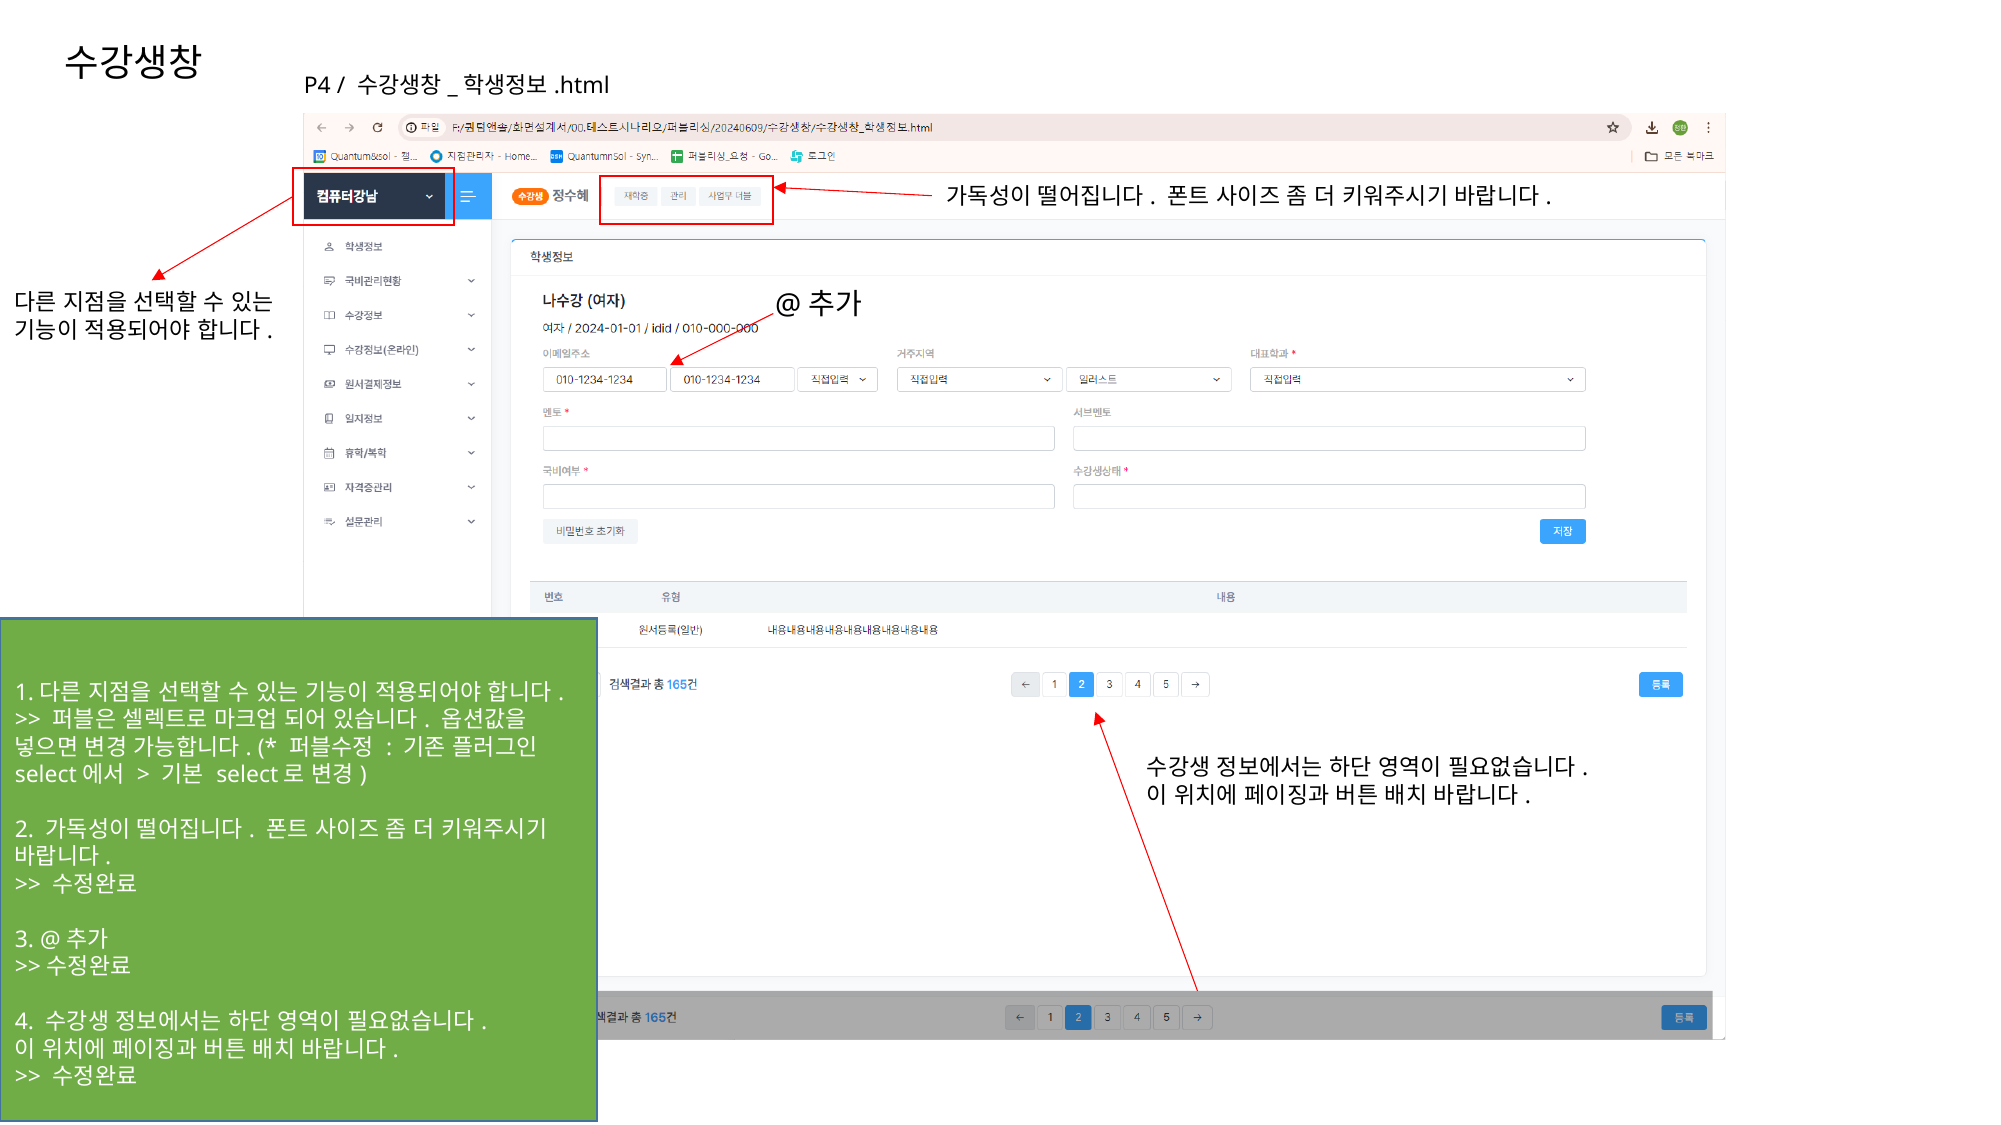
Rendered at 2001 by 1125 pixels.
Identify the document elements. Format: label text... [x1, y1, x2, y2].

text_box 다른 지점을 선택할 수 있는 기능이 적용되어야 합니다. [0, 280, 303, 350]
text_box 1.다른 지점을 선택할 수 있는 기능이 적용되어야 합니다. >> 퍼블은 셀렉트로 마크업 되어 있습니다. 옵션값을 넣으면 변경 가능합니다. (* 퍼블수정 : 기존 플러그인 select에서 > 기본 select로 변경) 2. 가독성이 떨어집니다. 폰트 사이즈 좀 더 키워주시기 바랍니다. >> 수정완료 3. @추가 >>수정완료 4. 수강생 정보에서는 하단 영역이 필요없습니다. 이 위치에 페이징과 버튼 배치 바랍니다. >> 수정완료 [0, 617, 598, 1122]
picture [303, 112, 1726, 1040]
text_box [670, 313, 774, 366]
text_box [1095, 711, 1198, 991]
text_box 수강생창 [50, 31, 218, 92]
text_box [773, 187, 912, 197]
text_box P4 / 수강생창_학생정보.html [289, 63, 625, 106]
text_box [151, 196, 293, 281]
text_box [292, 167, 303, 226]
